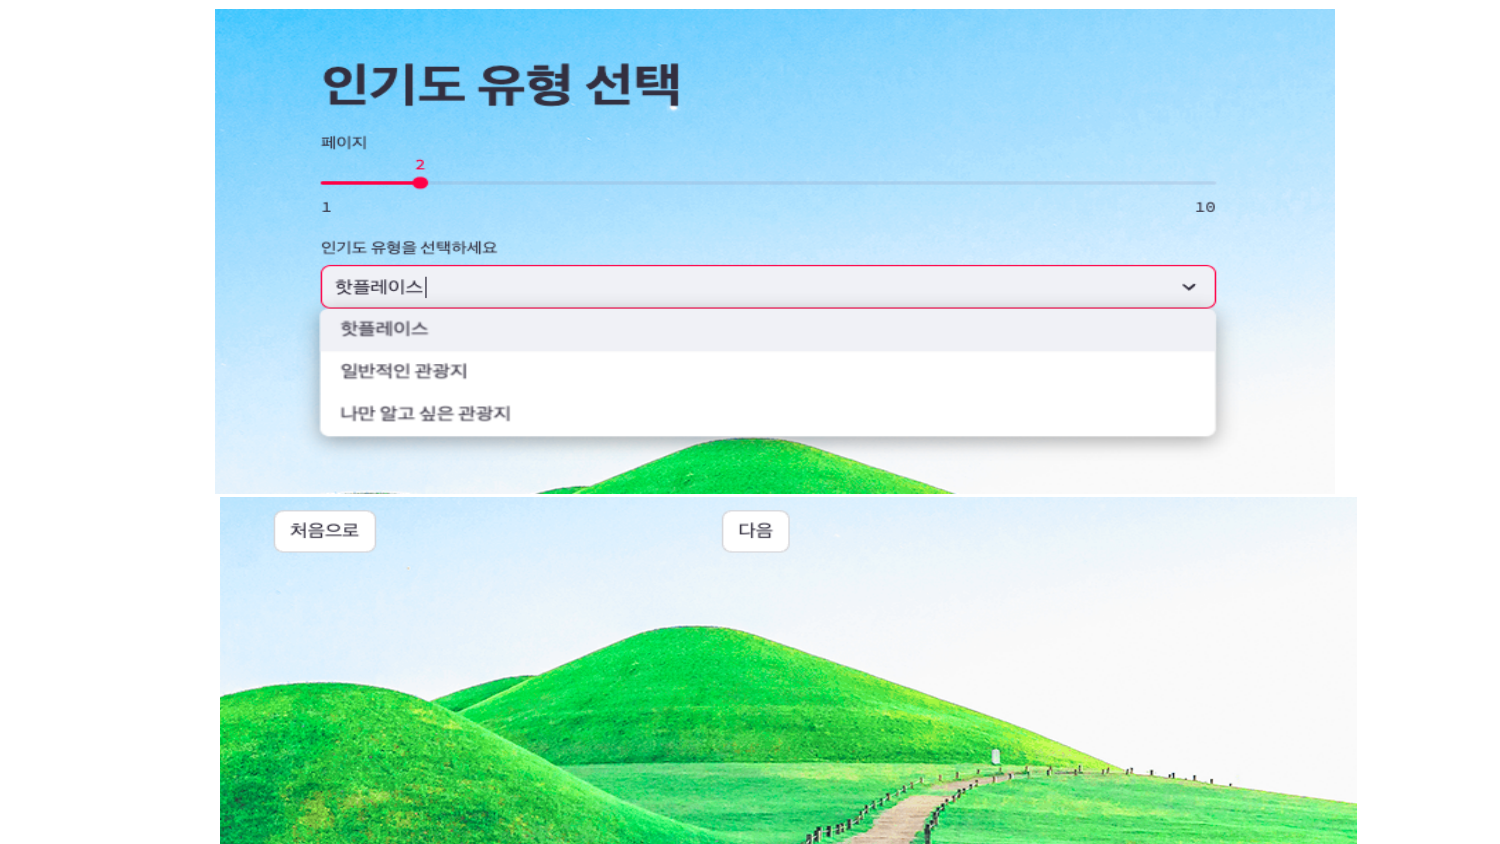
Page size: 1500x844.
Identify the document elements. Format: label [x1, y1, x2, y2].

picture [215, 9, 1335, 494]
picture [220, 497, 1358, 844]
